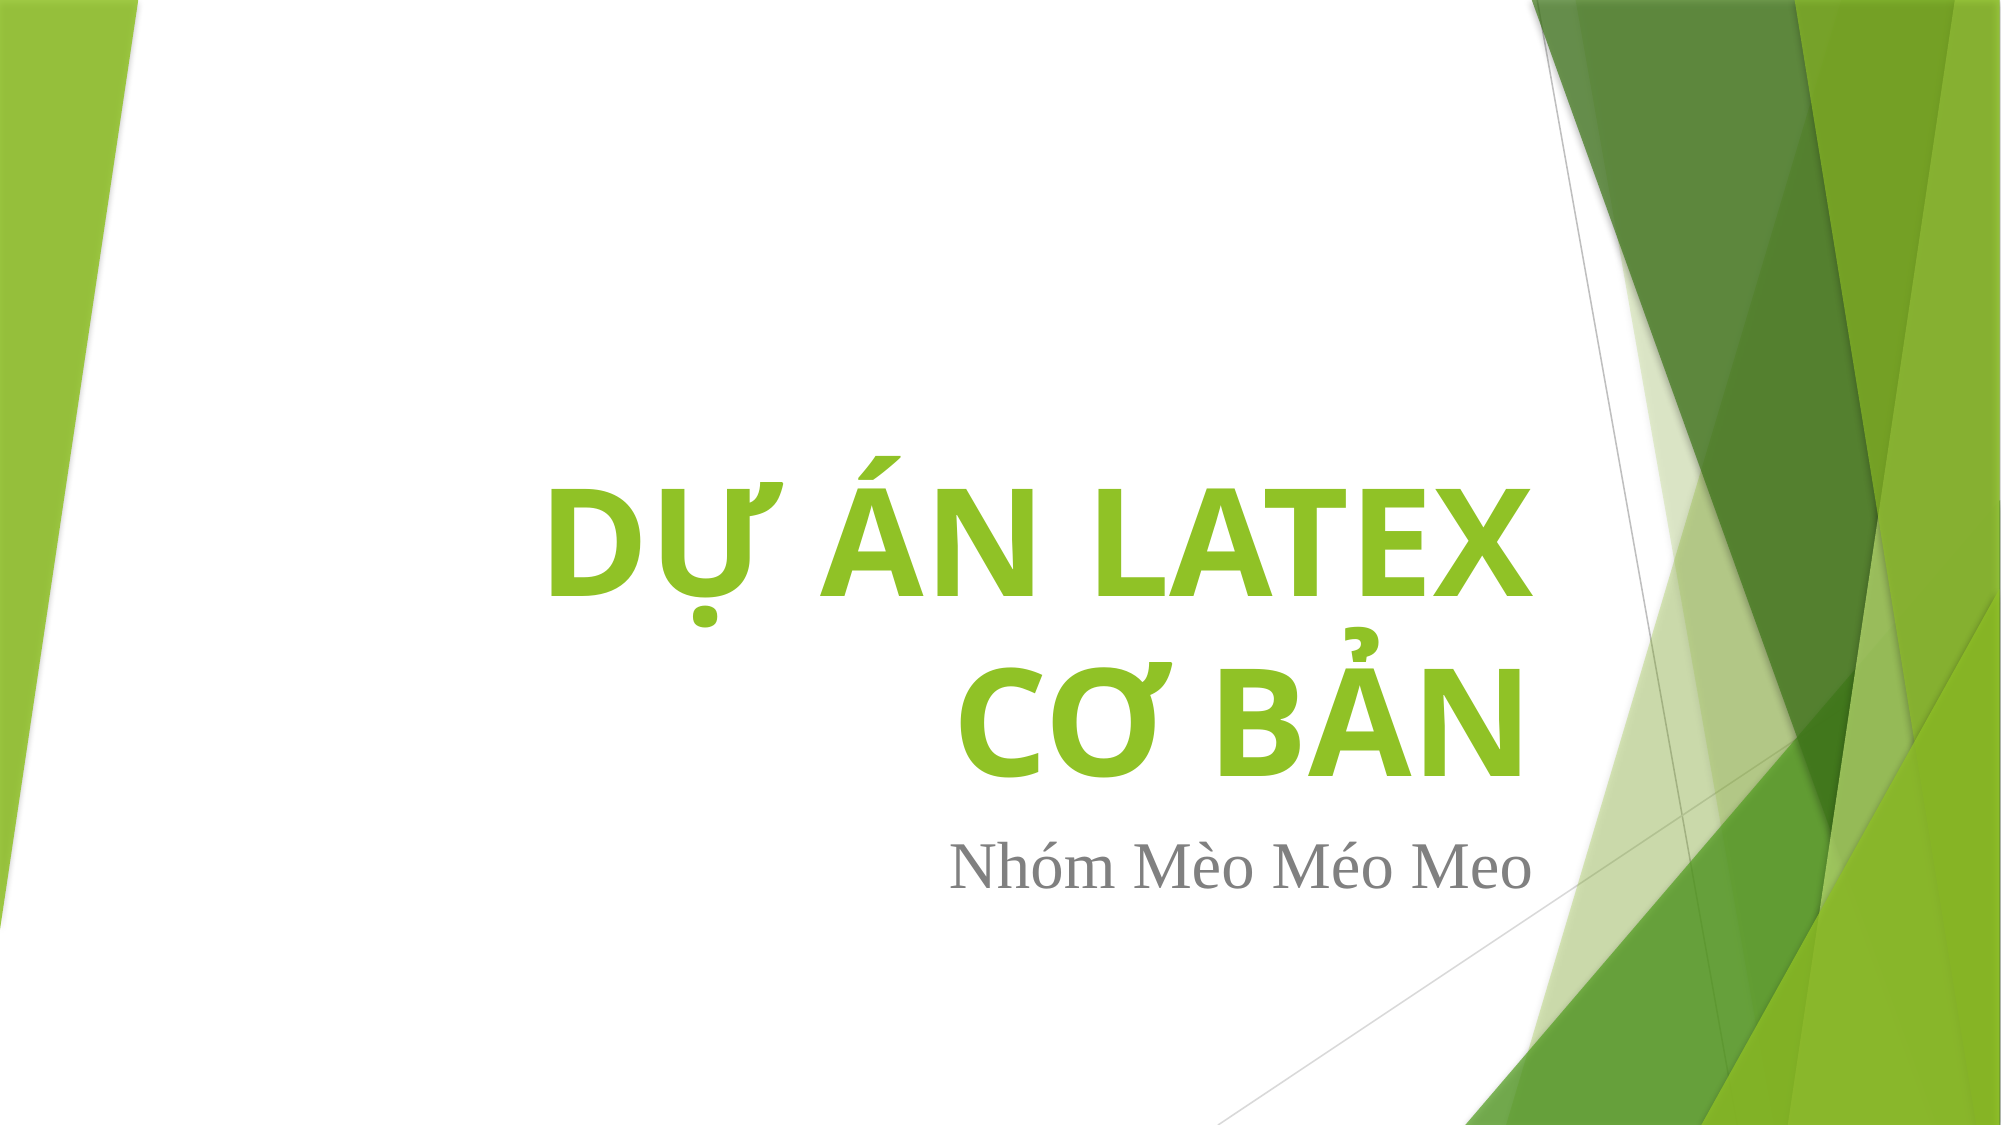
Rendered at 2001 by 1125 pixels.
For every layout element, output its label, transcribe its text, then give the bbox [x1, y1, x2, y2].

title DỰ ÁN LATEX CƠ BẢN [274, 544, 1549, 814]
subtitle Nhóm Mèo Méo Meo [274, 814, 1549, 995]
